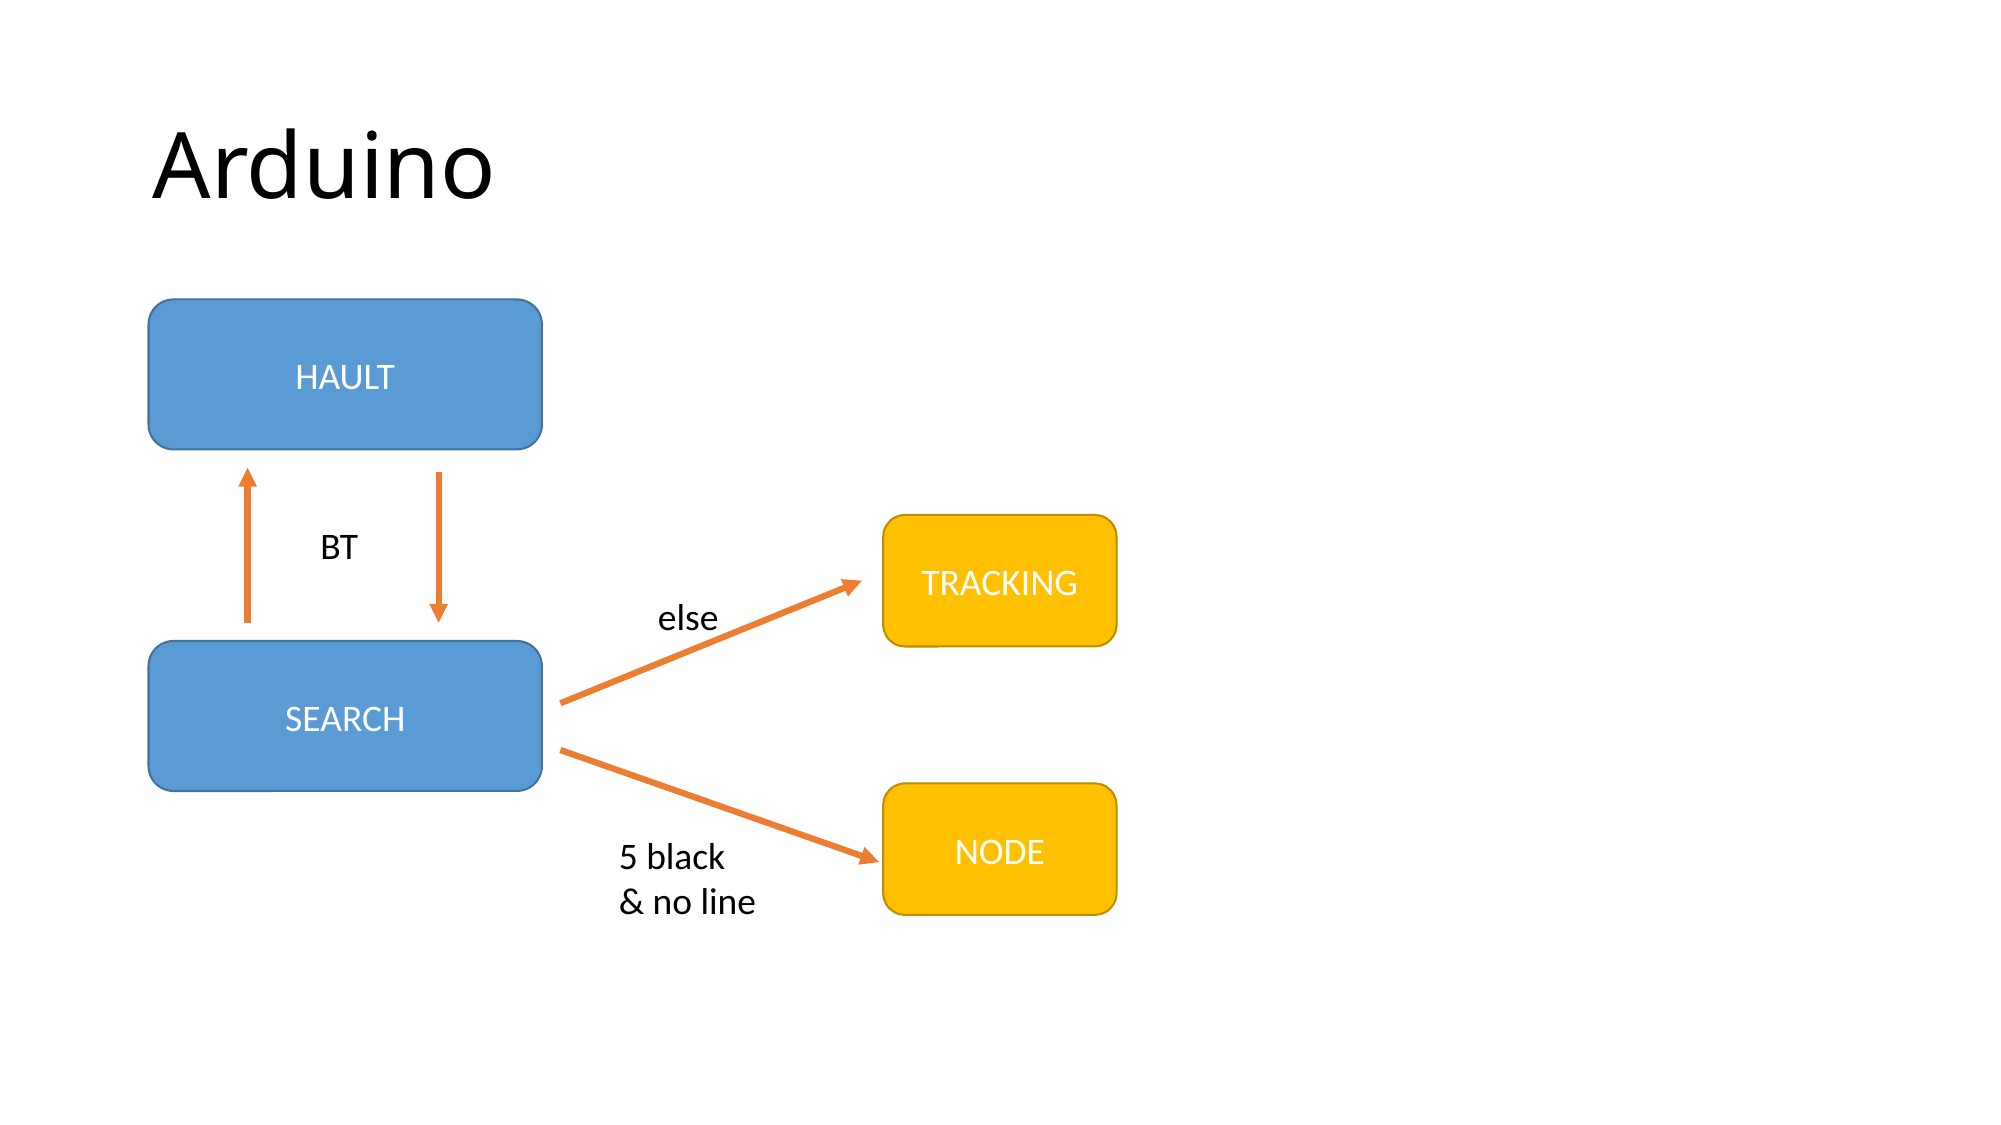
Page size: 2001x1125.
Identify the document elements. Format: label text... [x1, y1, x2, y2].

text_box HAULT [147, 298, 543, 451]
text_box 5 black & no line [603, 863, 772, 930]
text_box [560, 580, 862, 704]
text_box NODE [882, 782, 1118, 916]
text_box TRACKING [882, 513, 1118, 648]
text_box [560, 749, 880, 863]
text_box BT [305, 514, 374, 575]
text_box SEARCH [147, 639, 543, 793]
title Arduino [137, 59, 1863, 278]
